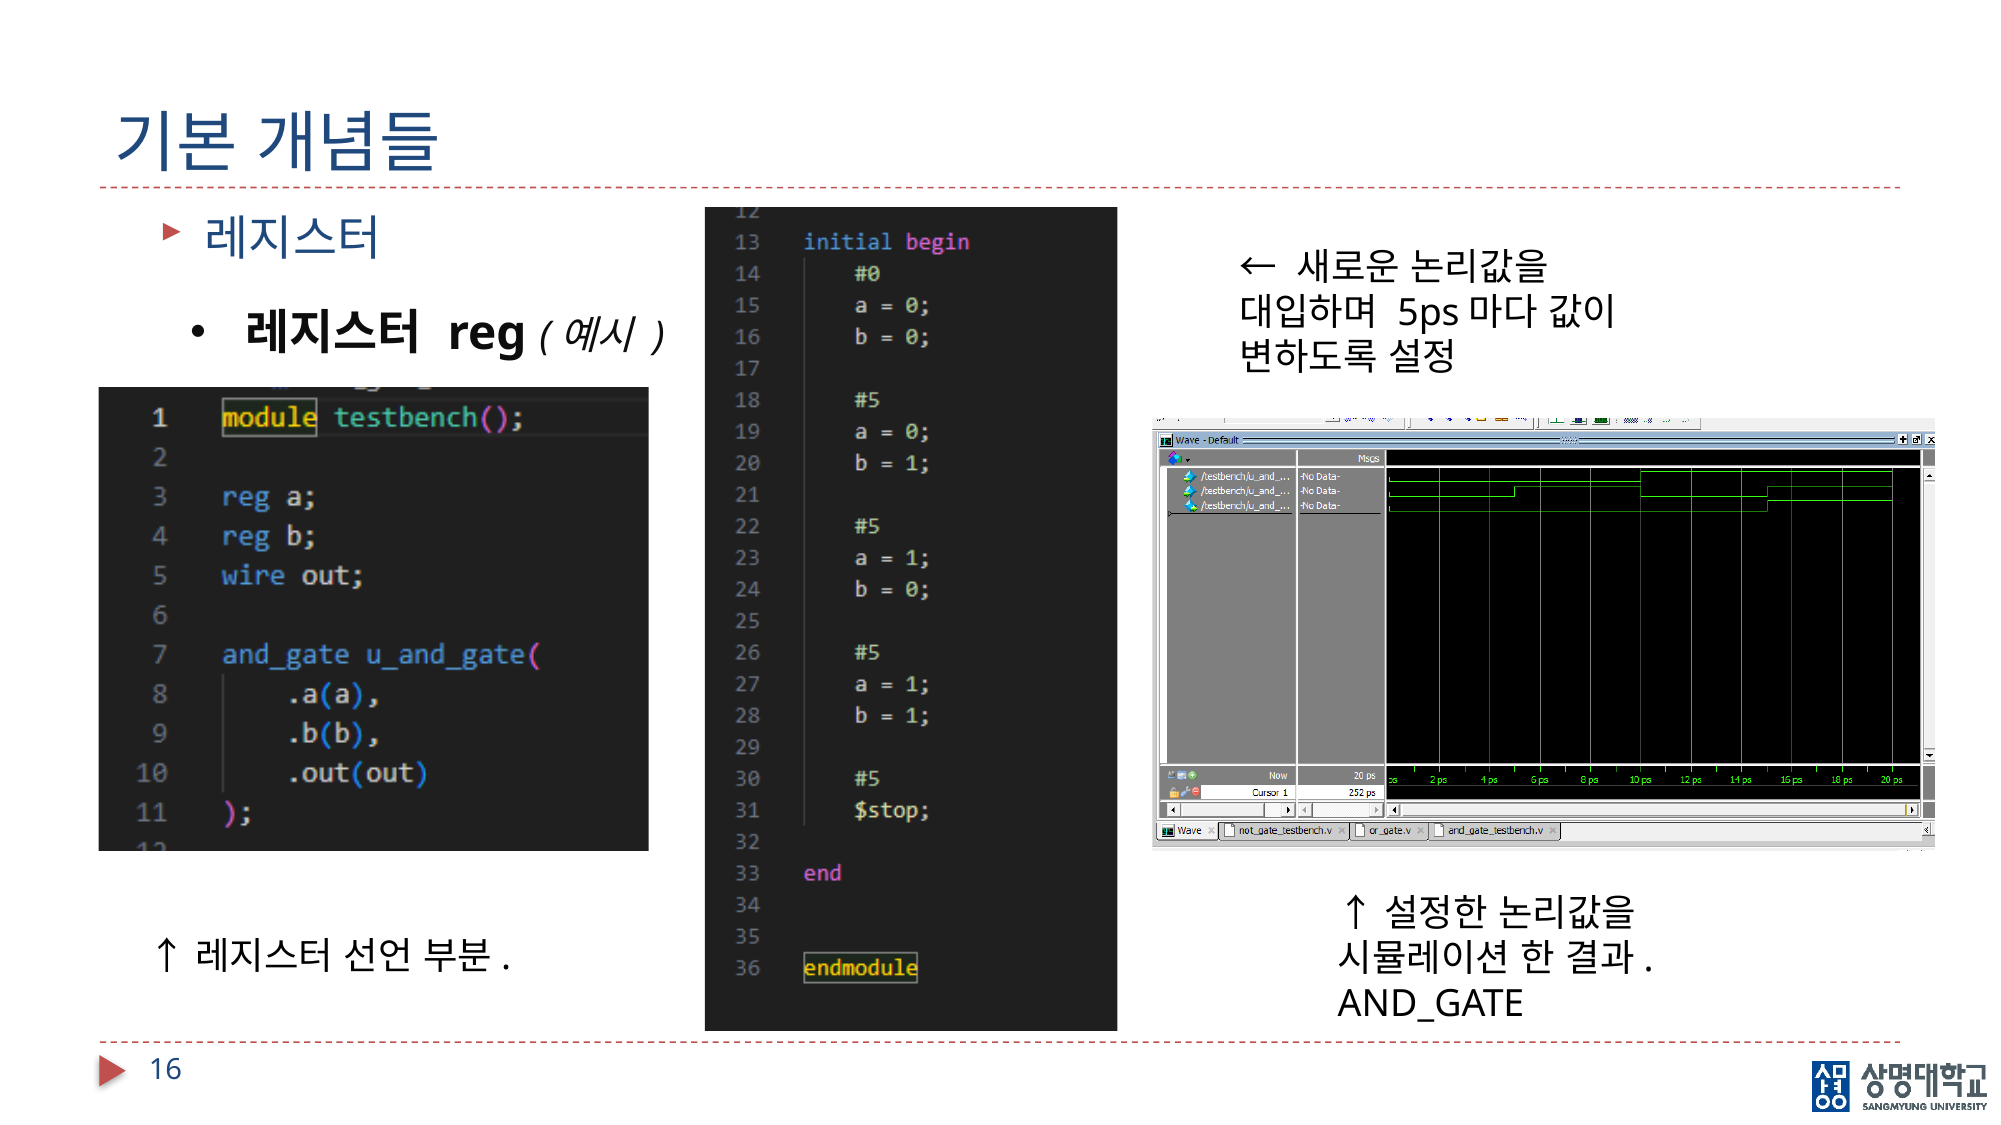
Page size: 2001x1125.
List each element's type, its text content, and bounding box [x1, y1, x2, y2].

picture [1812, 1061, 1987, 1112]
picture [704, 207, 1118, 1031]
list 레지스터 [99, 200, 1900, 1010]
text_box ← 새로운 논리값을 대입하며 5ps마다 값이 변하도록 설정 [1224, 235, 1638, 386]
picture [1152, 417, 1936, 851]
text_box ↑레지스터 선언 부분. [133, 924, 568, 985]
title 기본 개념들 [99, 24, 1900, 188]
slide_number 16 [133, 1042, 568, 1103]
text_box • 레지스터 reg (예시 ) [160, 294, 698, 367]
text_box ↑설정한 논리값을 시뮬레이션 한 결과. AND_GATE [1323, 881, 1757, 1032]
picture [98, 386, 649, 852]
